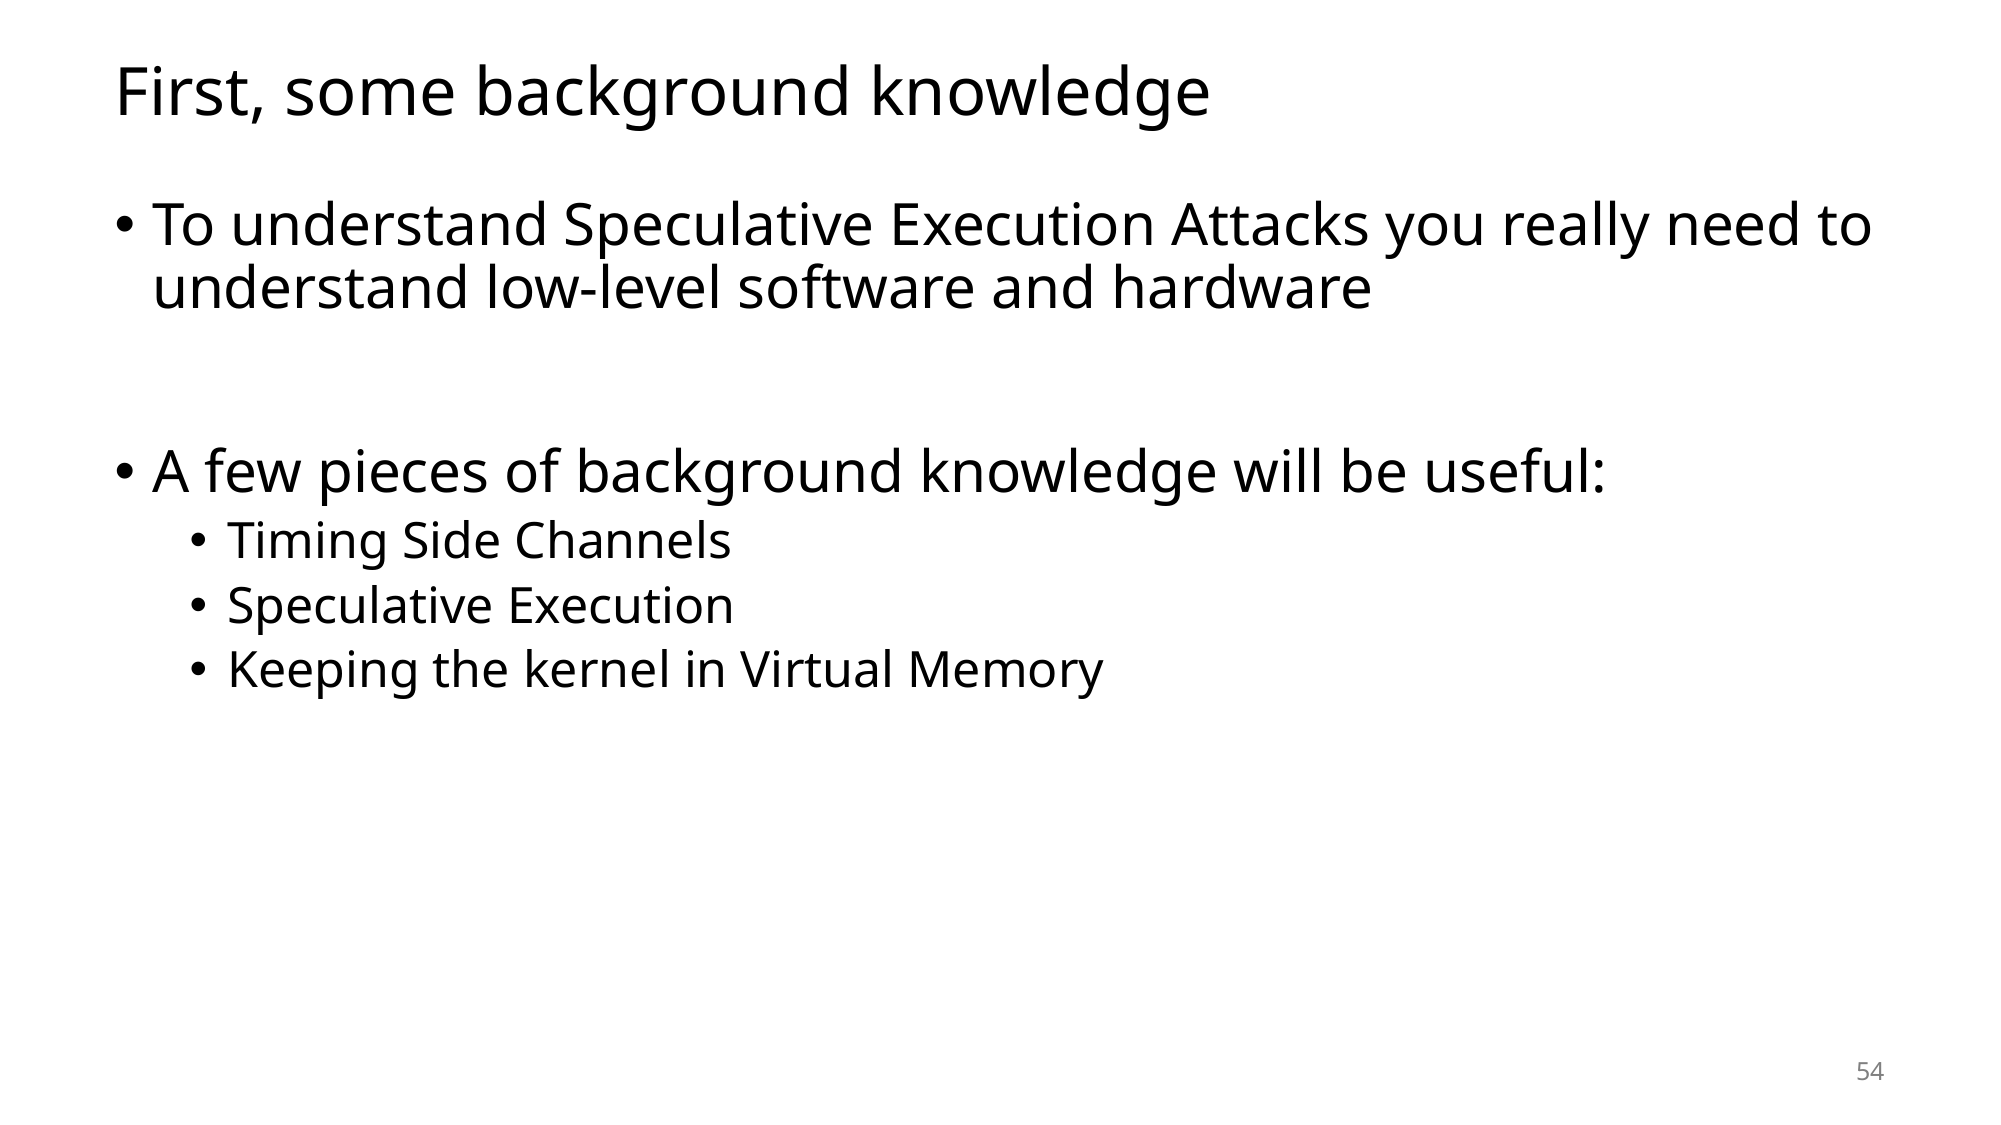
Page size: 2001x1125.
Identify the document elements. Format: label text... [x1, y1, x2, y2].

list To understand Speculative Execution Attacks you really need to understand low-level software and hardware A few pieces of background knowledge will be useful: Timing Side Channels Speculative Execution Keeping the kernel in Virtual Memory [99, 187, 1900, 1013]
slide_number 54 [1749, 1042, 1900, 1103]
title First, some background knowledge [99, 37, 1900, 150]
